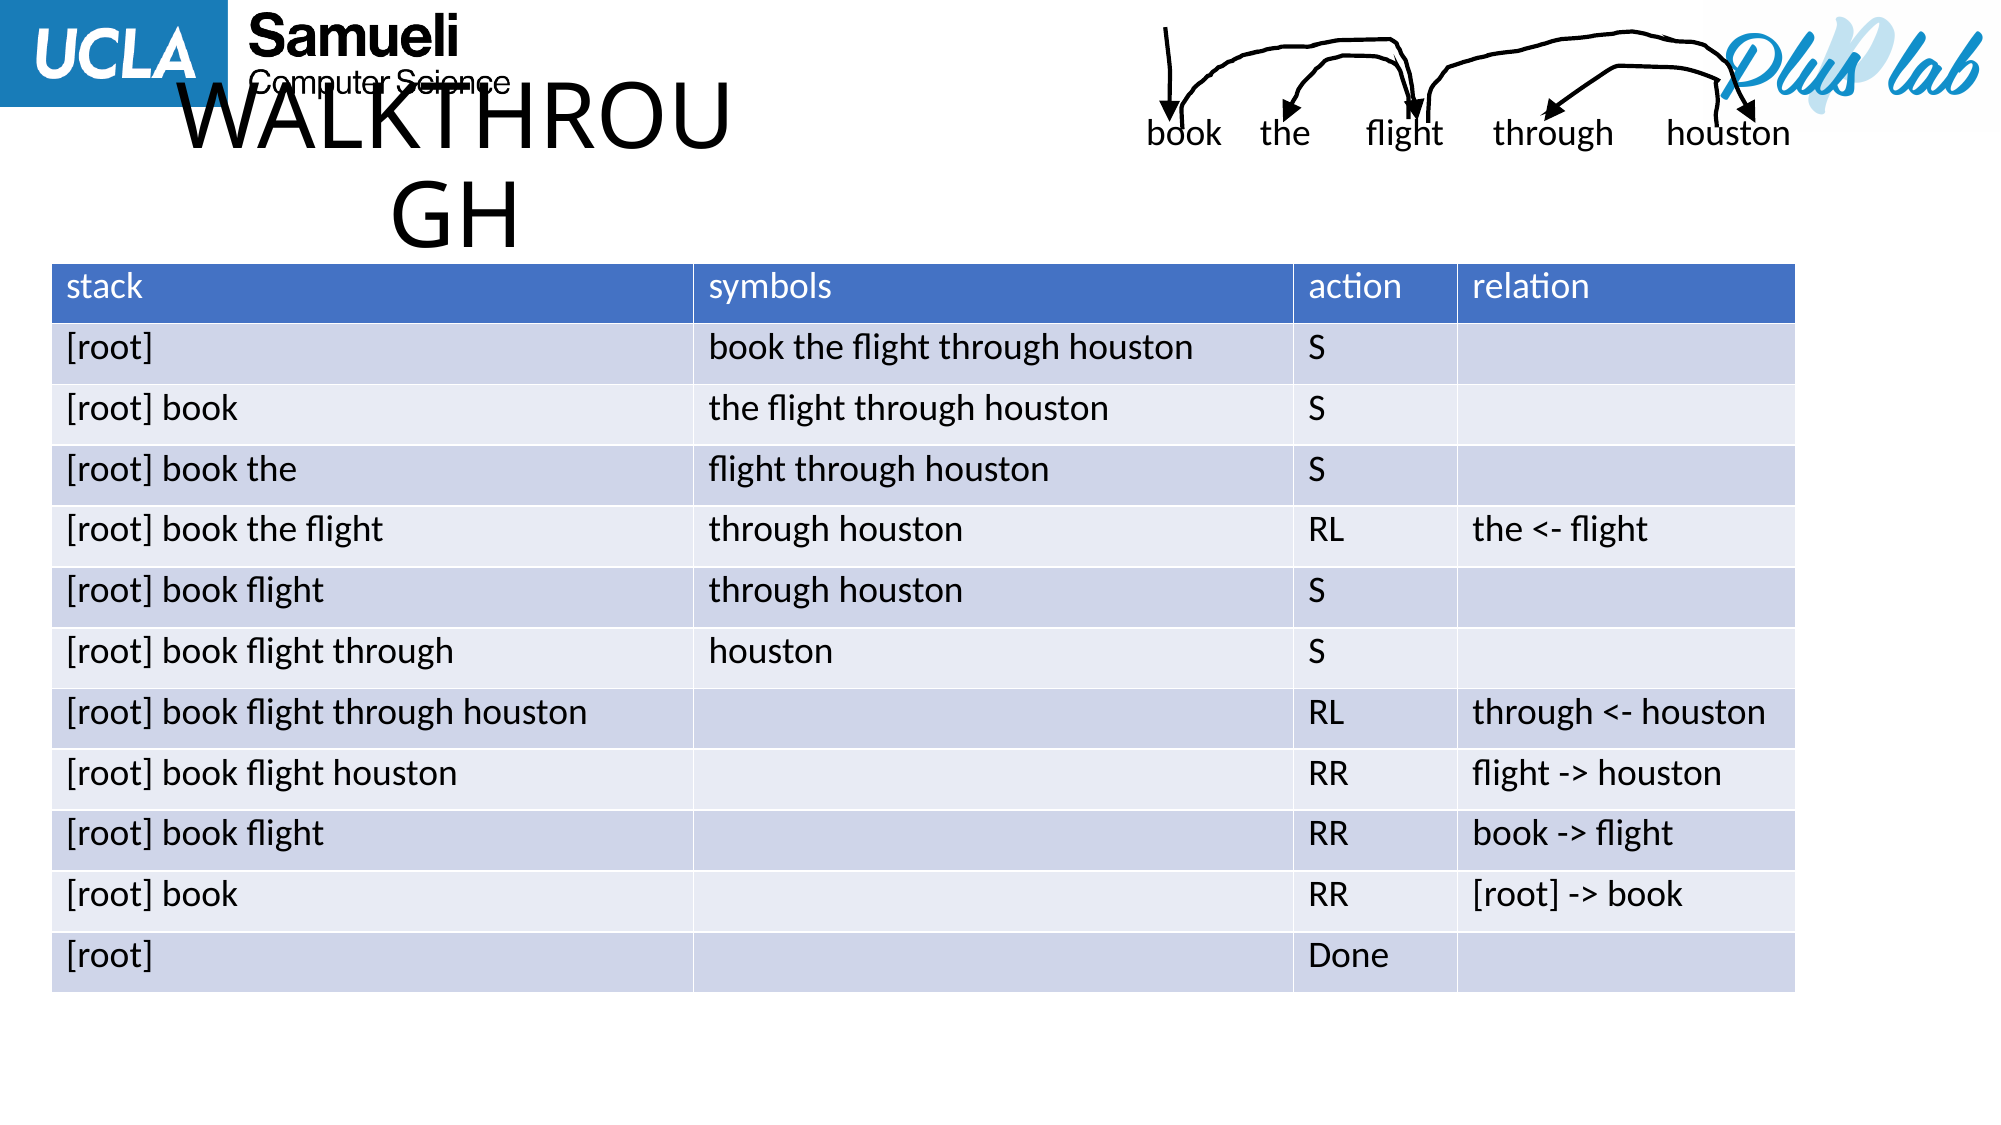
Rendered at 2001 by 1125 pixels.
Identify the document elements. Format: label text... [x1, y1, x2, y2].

table_cell through houston [694, 507, 1293, 566]
table_cell [694, 933, 1293, 992]
table_header relation [1458, 264, 1795, 323]
table_cell [1458, 385, 1795, 444]
table_cell [root] [52, 933, 693, 992]
text_box through [1478, 123, 1630, 161]
table_cell [1458, 324, 1795, 384]
table_cell the <- flight [1458, 507, 1795, 566]
table_header action [1294, 264, 1457, 323]
table_cell flight through houston [694, 446, 1293, 505]
table_cell RL [1294, 689, 1457, 748]
table_cell [1458, 629, 1795, 688]
text_box [1427, 30, 1756, 123]
table_cell houston [694, 629, 1293, 688]
text_box [1180, 38, 1425, 130]
table_cell S [1294, 446, 1457, 505]
text_box the [1245, 125, 1326, 161]
table_cell the flight through houston [694, 385, 1293, 444]
table_cell [root] -> book [1458, 872, 1795, 931]
table_cell [root] book the flight [52, 507, 693, 566]
table_cell book -> flight [1458, 811, 1795, 870]
table_cell [1458, 446, 1795, 505]
text_box [1159, 27, 1180, 122]
table_cell [root] book flight houston [52, 750, 693, 809]
table_cell [694, 750, 1293, 809]
table_cell Done [1294, 933, 1457, 992]
table_cell [694, 689, 1293, 748]
picture [1703, 0, 2000, 132]
table_cell [root] book the [52, 446, 693, 505]
table_cell S [1294, 324, 1457, 384]
text_box book [1131, 100, 1238, 161]
table_cell RR [1294, 872, 1457, 931]
table_cell [1458, 933, 1795, 992]
table_cell [root] book flight through [52, 629, 693, 688]
table_cell [1458, 568, 1795, 627]
table_cell book the flight through houston [694, 324, 1293, 384]
table_cell S [1294, 568, 1457, 627]
table_cell RR [1294, 811, 1457, 870]
table_cell through houston [694, 568, 1293, 627]
text_box [1596, 123, 1718, 128]
table_cell RL [1294, 507, 1457, 566]
table_cell [694, 811, 1293, 870]
table_header symbols [694, 264, 1293, 323]
table_cell [root] [52, 324, 693, 384]
table_cell [root] book flight [52, 811, 693, 870]
picture [0, 0, 510, 107]
table_cell S [1294, 629, 1457, 688]
text_box flight [1351, 100, 1459, 161]
table_cell [root] book [52, 385, 693, 444]
table_cell [root] book flight [52, 568, 693, 627]
table_cell [root] book flight through houston [52, 689, 693, 748]
table_cell RR [1294, 750, 1457, 809]
text_box houston [1651, 100, 1807, 161]
table_cell flight -> houston [1458, 750, 1795, 809]
table_cell S [1294, 385, 1457, 444]
table_cell [694, 872, 1293, 931]
table_cell [root] book [52, 872, 693, 931]
table_header stack [52, 264, 693, 323]
title WALKTHROUGH [137, 59, 775, 262]
table_cell through <- houston [1458, 689, 1795, 748]
